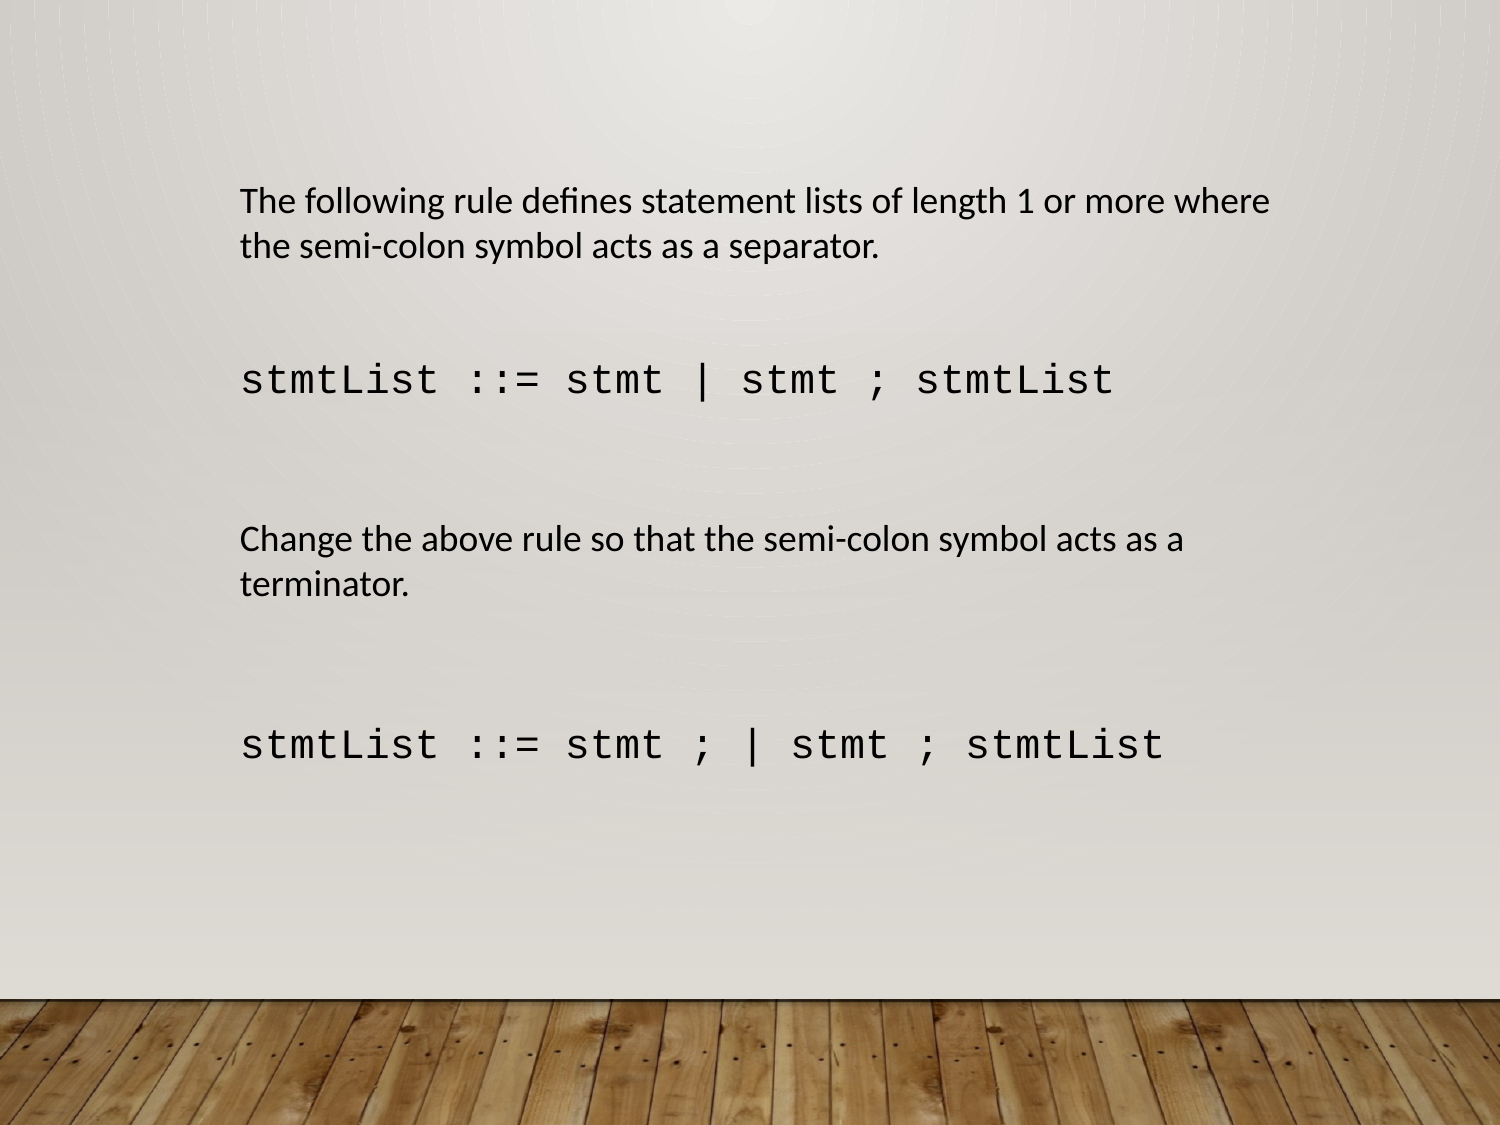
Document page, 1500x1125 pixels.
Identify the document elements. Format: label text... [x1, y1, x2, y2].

text_box The following rule defines statement lists of length 1 or more where the semi-colon symbol acts as a separator. [224, 168, 1288, 274]
text_box Change the above rule so that the semi-colon symbol acts as a terminator. [224, 506, 1288, 612]
picture [0, 999, 1500, 1125]
text_box stmtList ::= stmt ; | stmt ; stmtList [224, 709, 1200, 775]
text_box stmtList ::= stmt | stmt ; stmtList [224, 343, 1138, 409]
